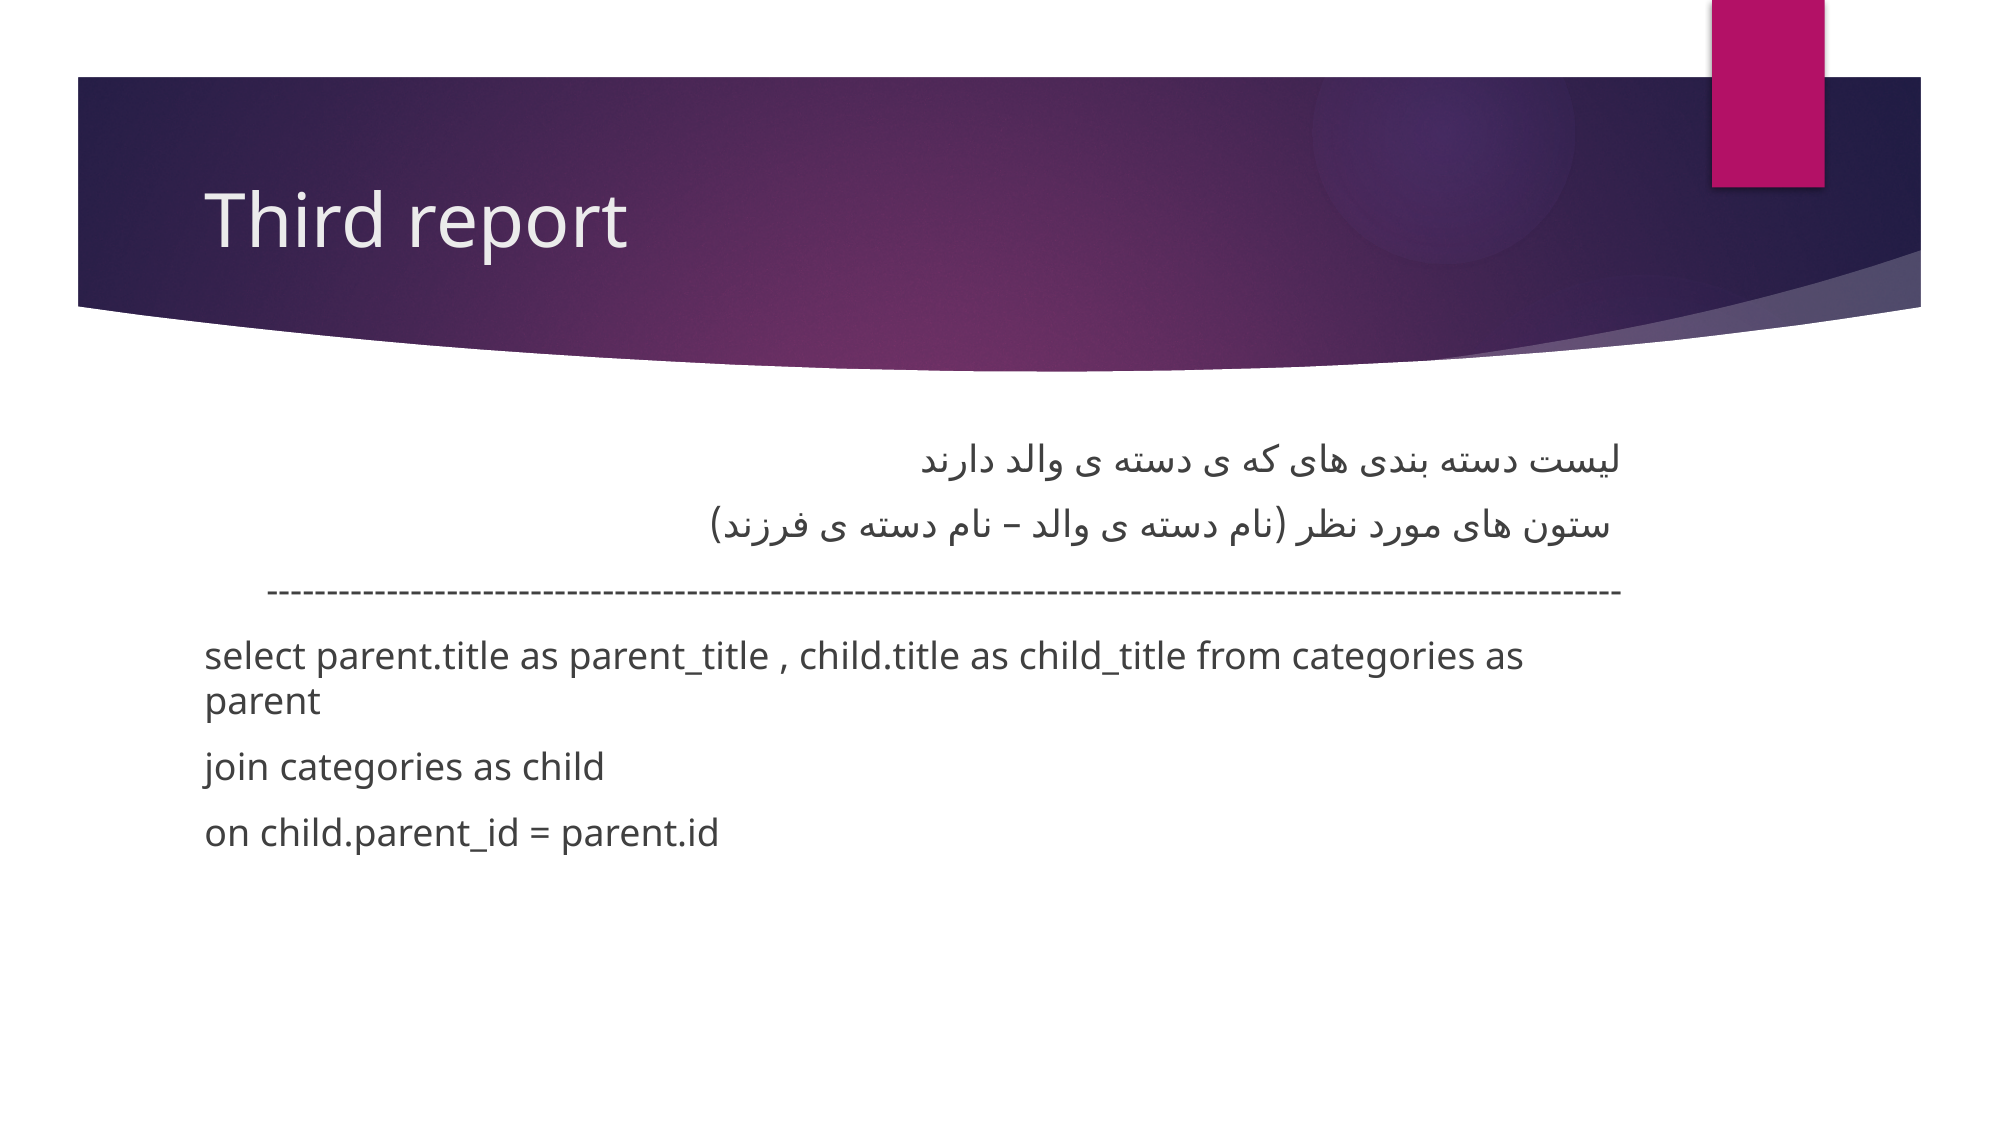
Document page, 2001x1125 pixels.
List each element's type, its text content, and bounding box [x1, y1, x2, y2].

list لیست دسته بندی های که ی دسته ی والد دارند ستون های مورد نظر (نام دسته ی والد – نام دسته ی فرزند) ----------------------------------------------------------------------------------------------------------------- select parent.title as parent_title , child.title as child_title from categories as parent join categories as child on child.parent_id = parent.id [189, 427, 1638, 988]
title Third report [189, 159, 1627, 276]
